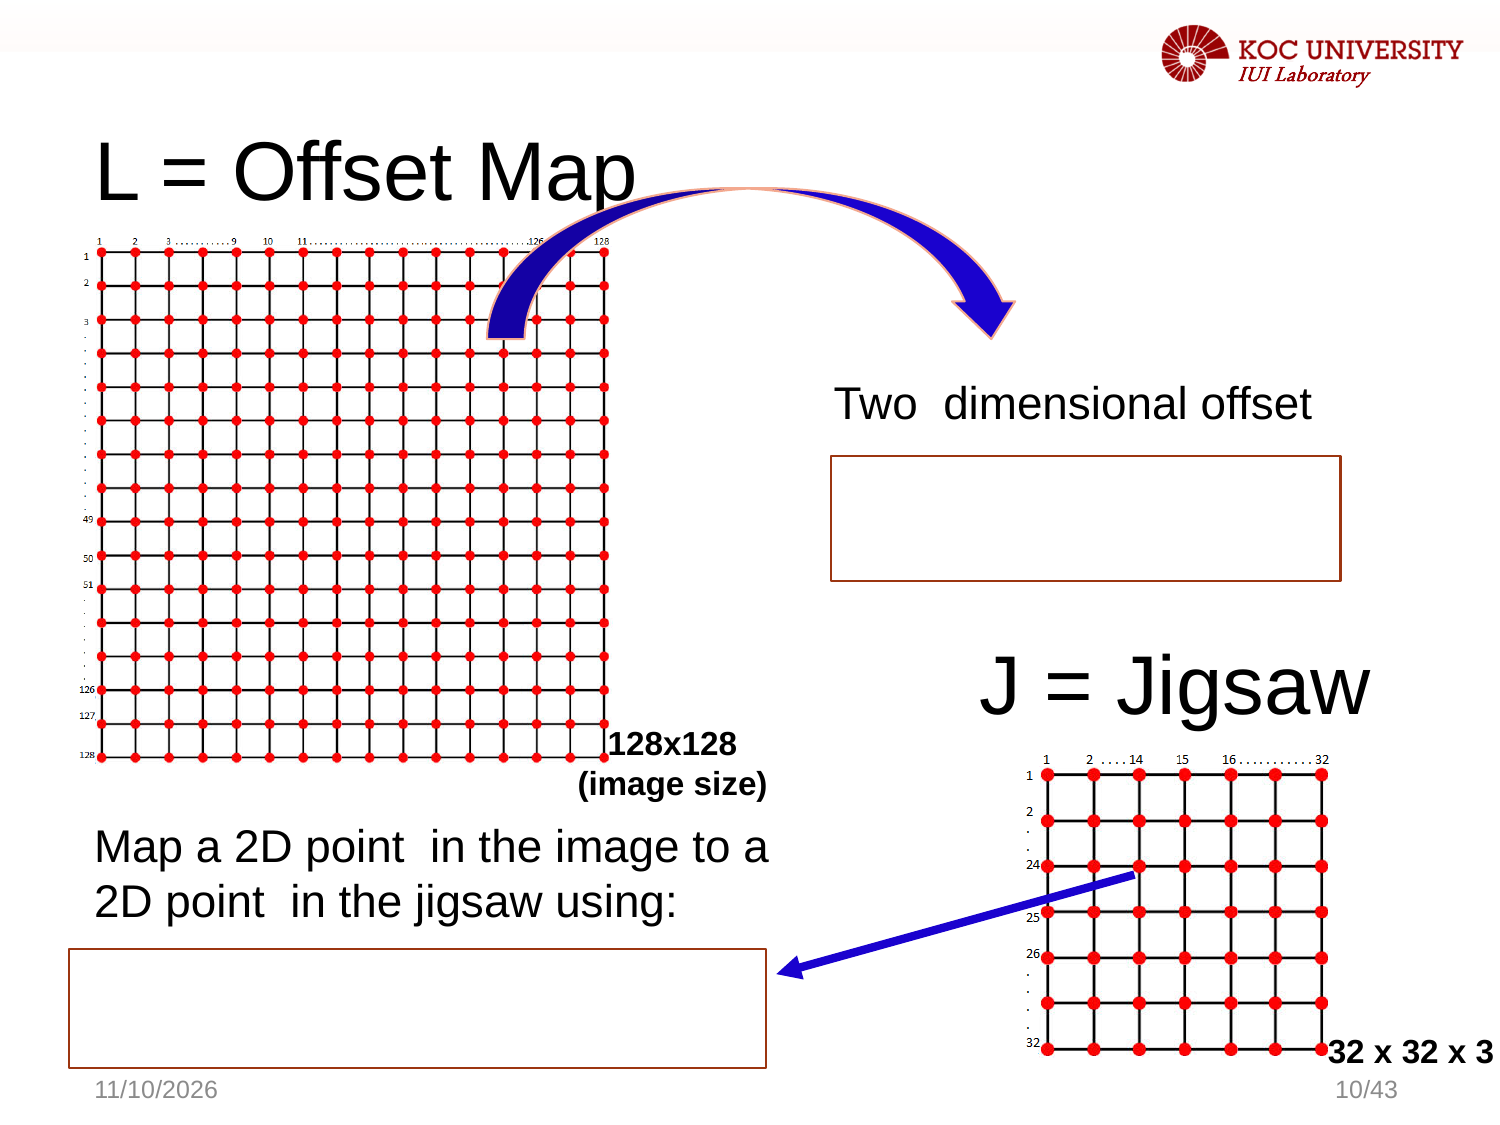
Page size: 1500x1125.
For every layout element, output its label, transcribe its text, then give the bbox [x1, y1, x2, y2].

text_box 32 x 32 x 3 [1308, 1023, 1500, 1078]
text_box [68, 948, 767, 1069]
text_box [561, 187, 1017, 341]
picture [1160, 23, 1465, 91]
text_box [830, 455, 1342, 582]
picture [1021, 749, 1340, 1065]
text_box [775, 874, 1135, 975]
text_box J = Jigsaw [964, 623, 1386, 739]
text_box 128x128 (image size) [537, 714, 808, 810]
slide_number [79, 1069, 417, 1119]
title L = Offset Map [79, 85, 1428, 232]
slide_number 10/43 [1075, 1074, 1414, 1119]
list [79, 231, 619, 774]
